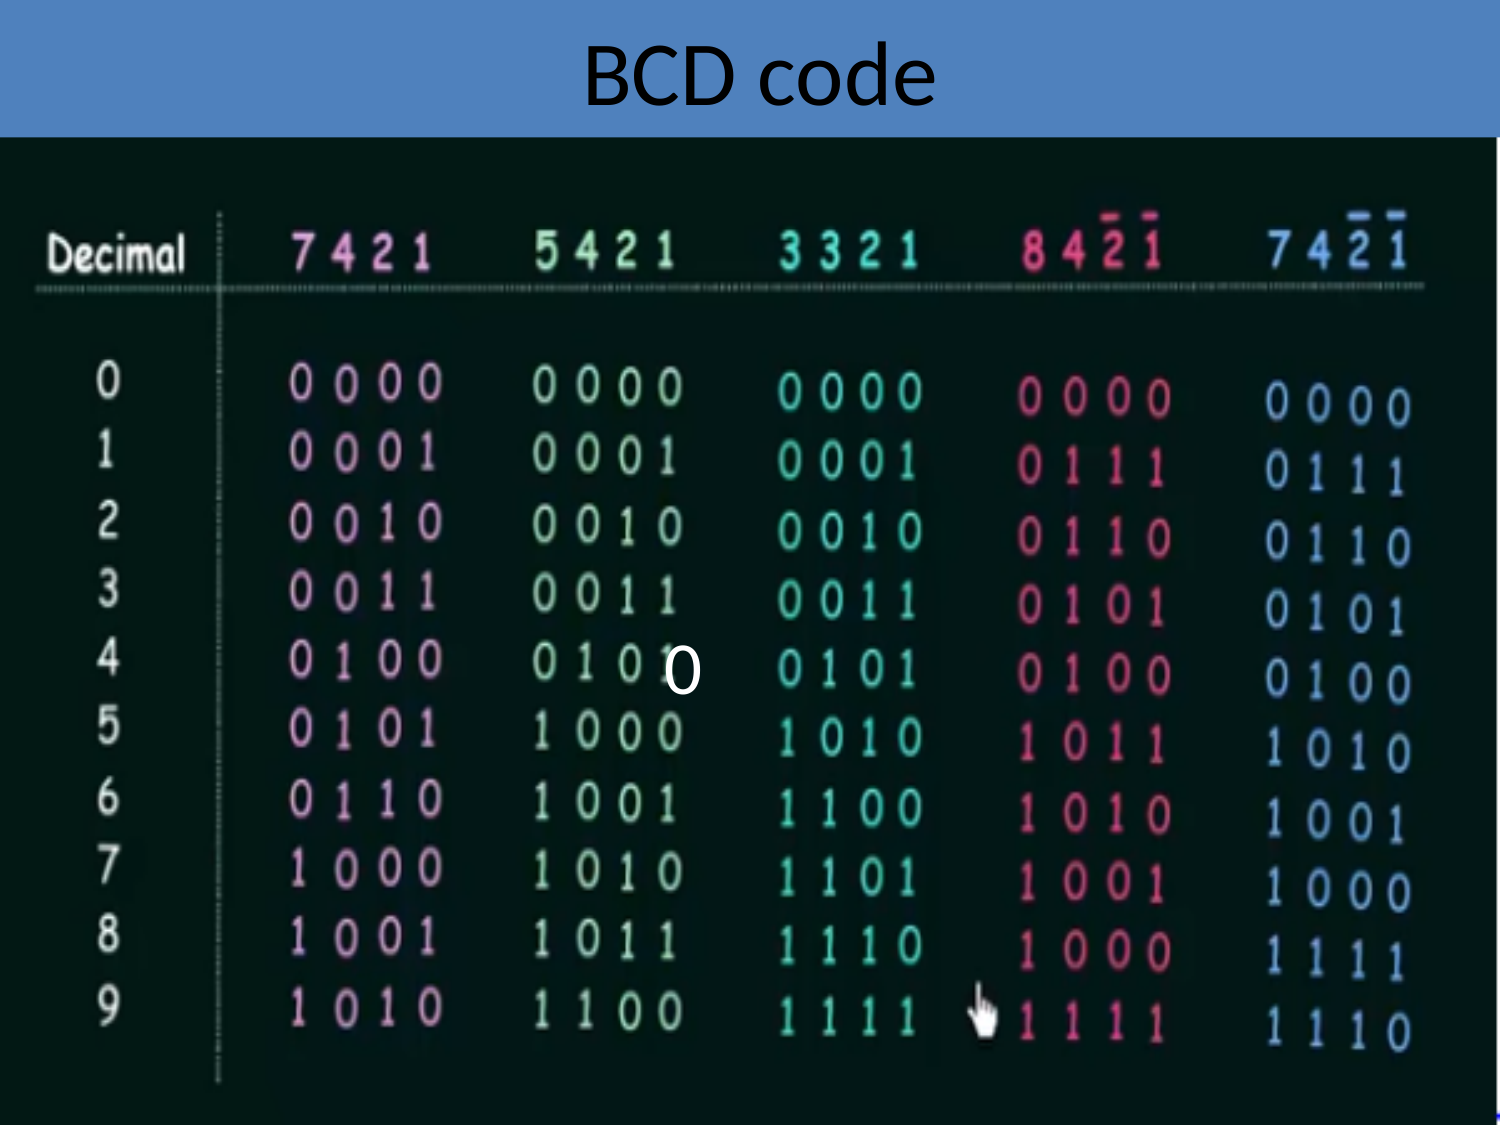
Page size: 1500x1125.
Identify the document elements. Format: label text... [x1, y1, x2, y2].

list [0, 137, 1500, 1125]
title BCD code [0, 0, 1500, 137]
